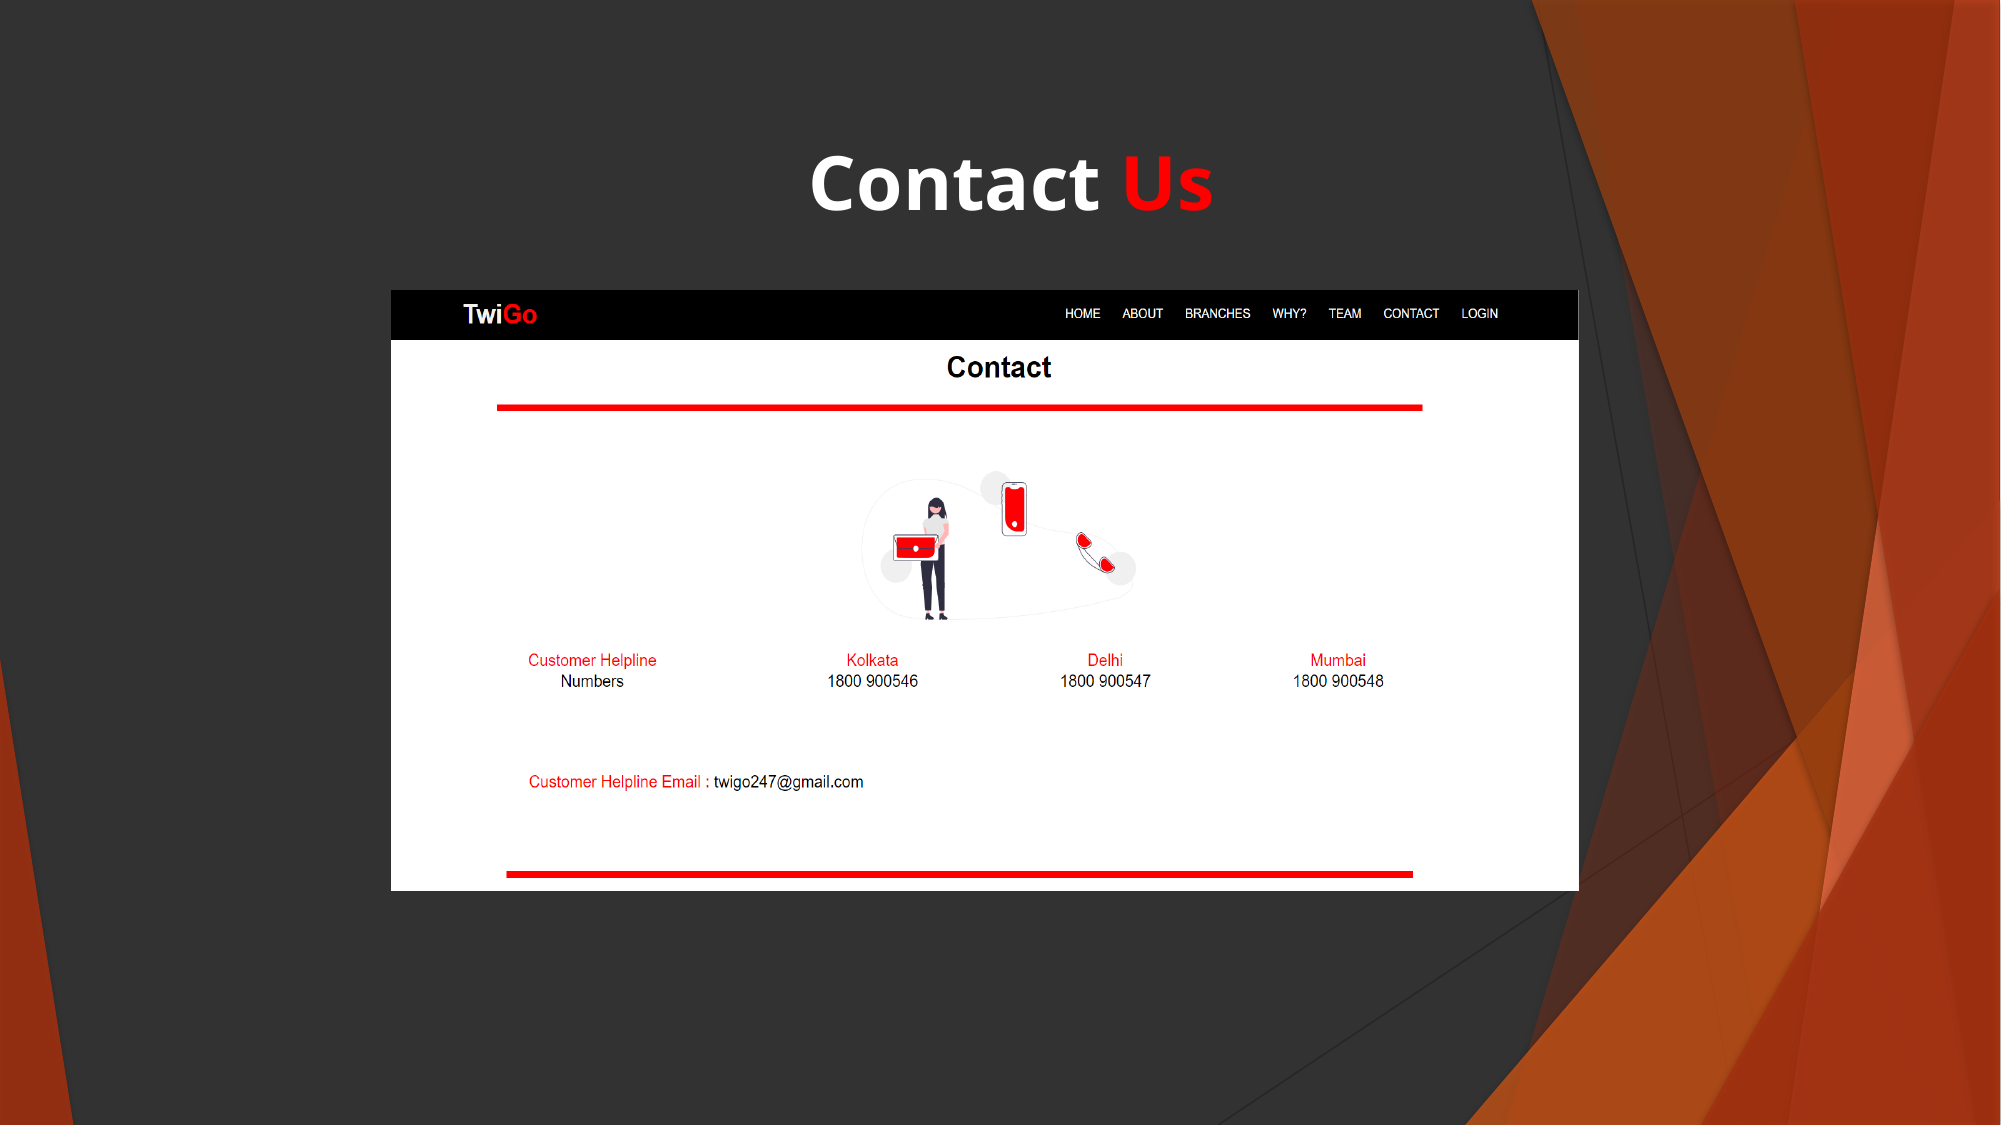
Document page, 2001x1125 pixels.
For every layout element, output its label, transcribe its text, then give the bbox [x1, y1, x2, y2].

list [390, 289, 1579, 891]
title Contact Us [114, 128, 1910, 345]
